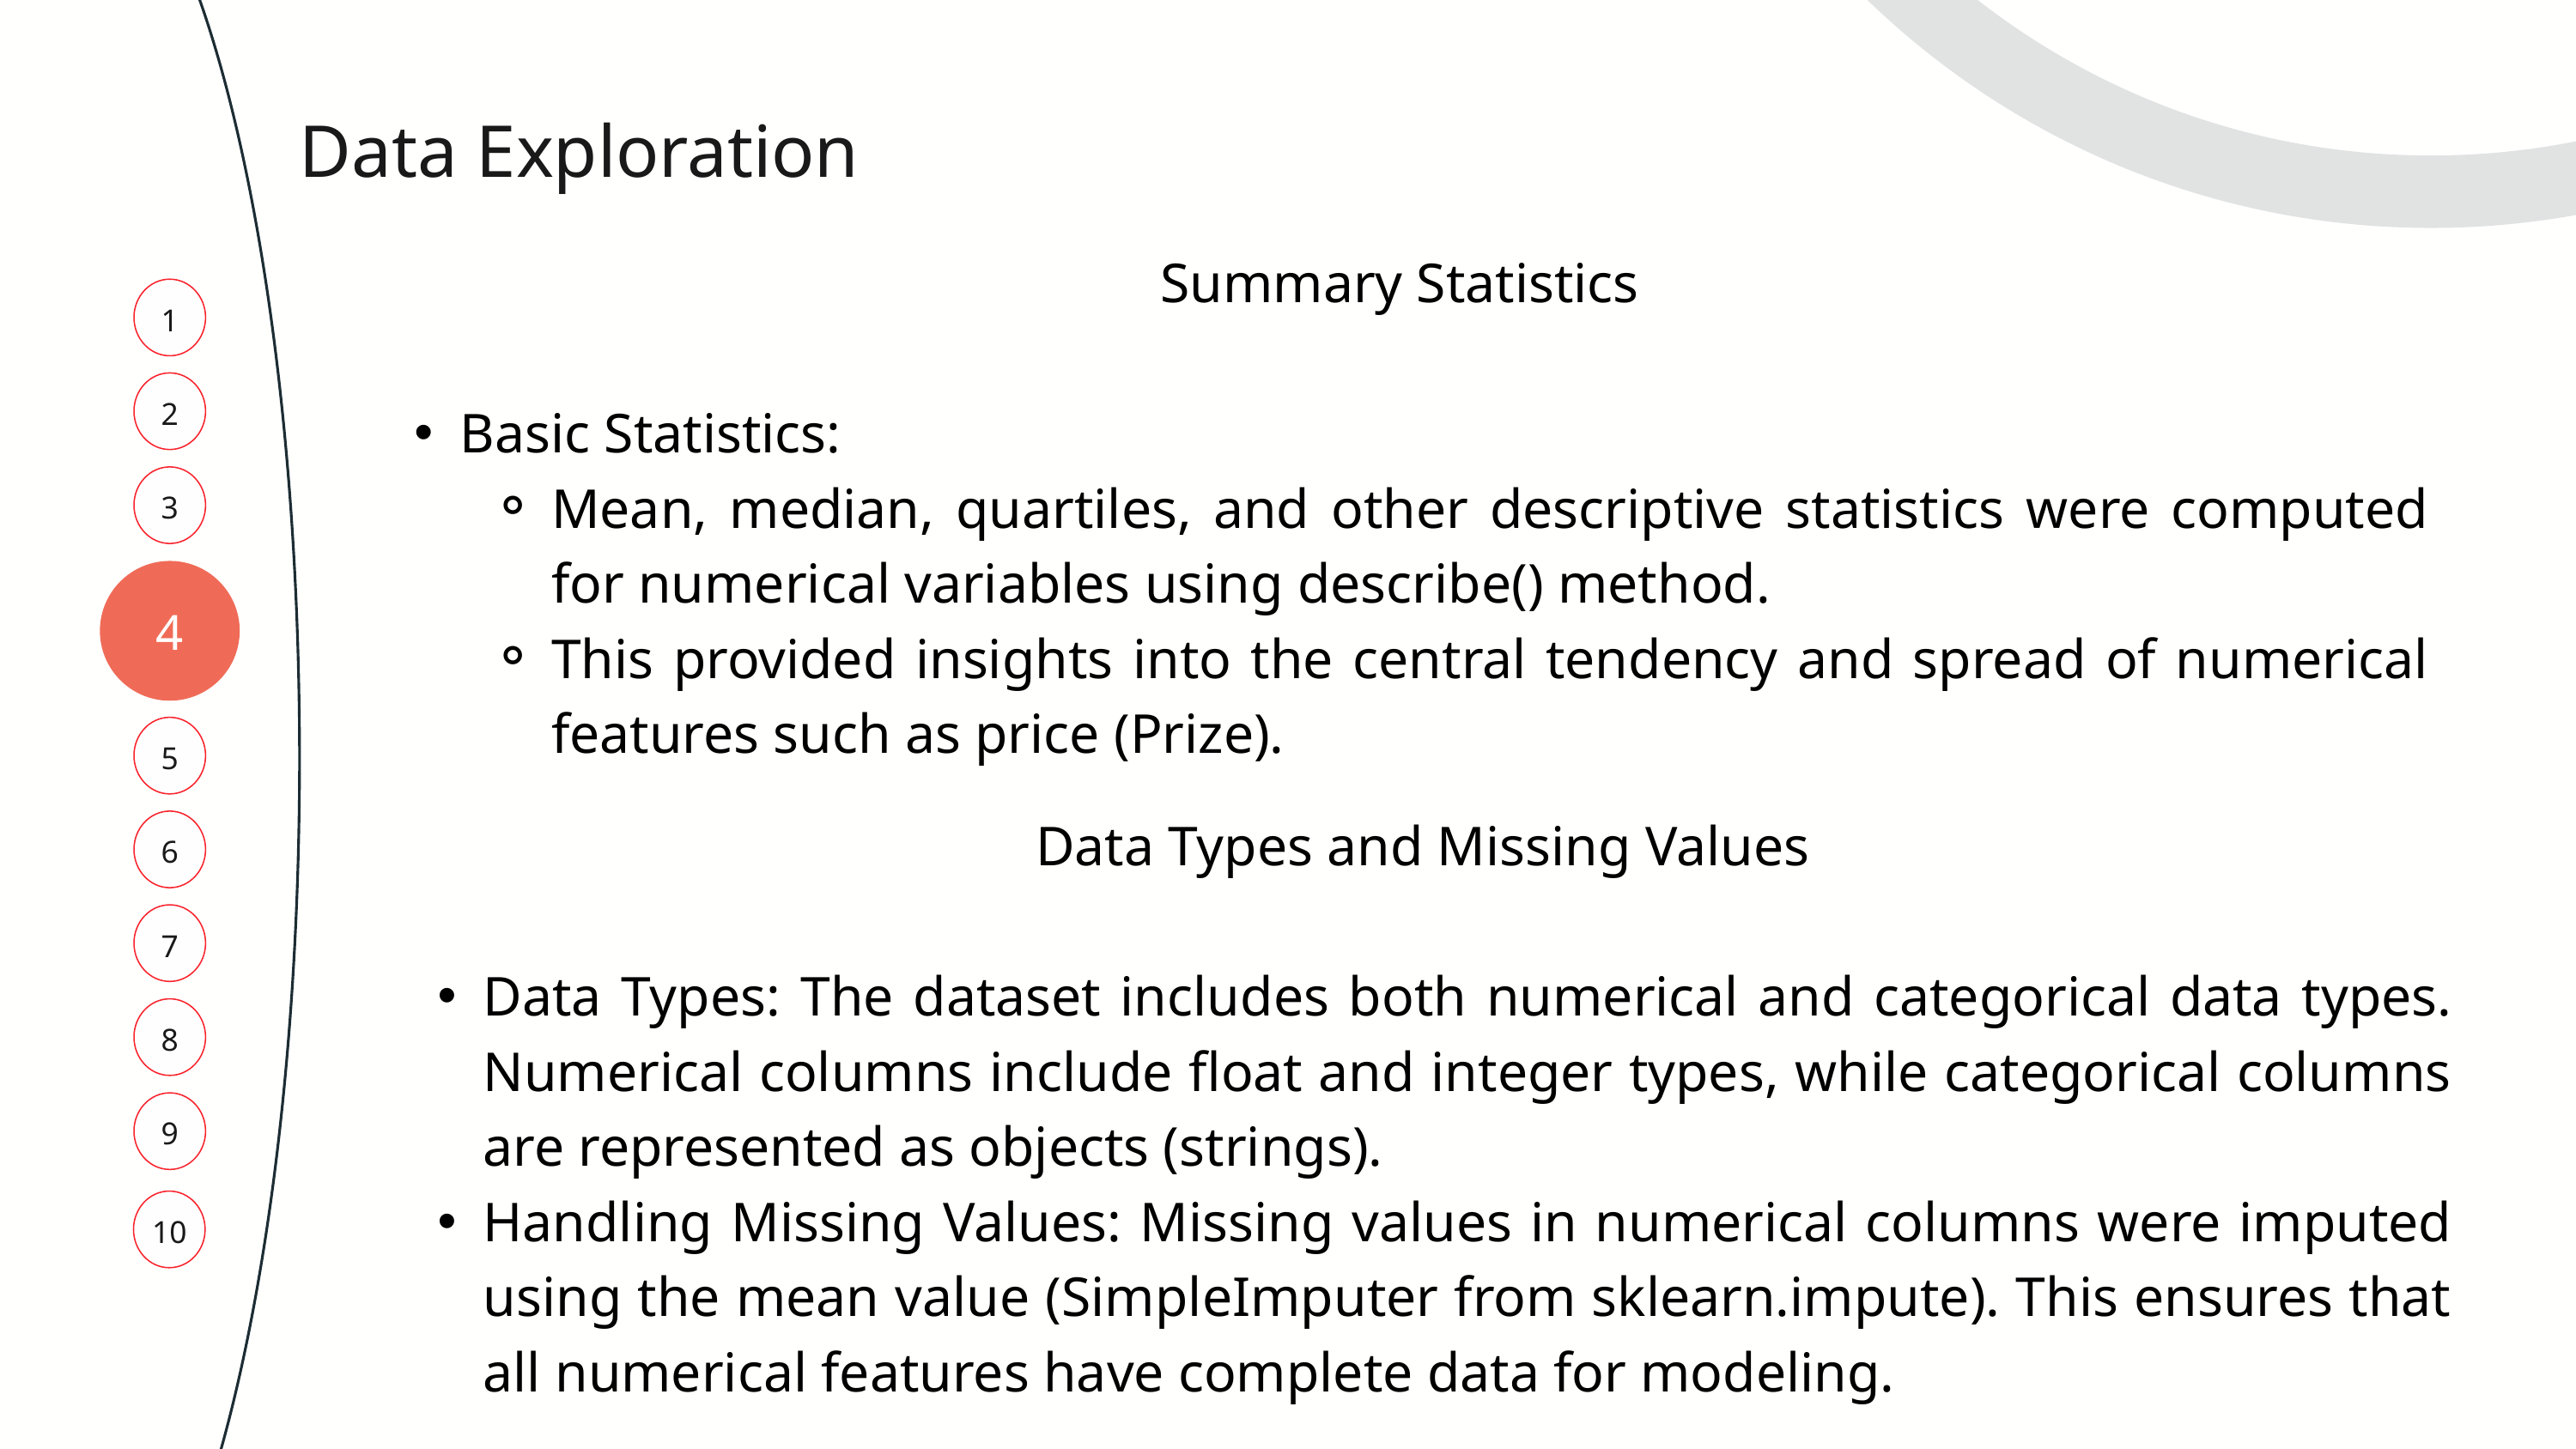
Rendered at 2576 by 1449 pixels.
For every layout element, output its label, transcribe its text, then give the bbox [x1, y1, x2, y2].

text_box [0, 0, 301, 1449]
text_box Data Exploration [307, 91, 1402, 192]
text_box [133, 373, 206, 450]
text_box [133, 810, 206, 888]
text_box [1656, 0, 2576, 192]
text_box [133, 466, 206, 544]
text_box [133, 1092, 206, 1170]
text_box Summary Statistics Basic Statistics: Mean, median, quartiles, and other descriptive statistics were computed for numerical variables using describe() method. This provided insights into the central tendency and spread of numerical features such as price (Prize). [368, 238, 2432, 765]
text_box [100, 561, 240, 701]
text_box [133, 717, 206, 795]
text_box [133, 278, 206, 356]
text_box Data Types and Missing Values Data Types: The dataset includes both numerical and categorical data types. Numerical columns include float and integer types, while categorical columns are represented as objects (strings). Handling Missing Values: Missing values in numerical columns were imputed using the mean value (SimpleImputer from sklearn.impute). This ensures that all numerical features have complete data for modeling. [392, 801, 2455, 1449]
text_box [133, 998, 206, 1076]
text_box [133, 904, 206, 982]
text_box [133, 1191, 206, 1268]
